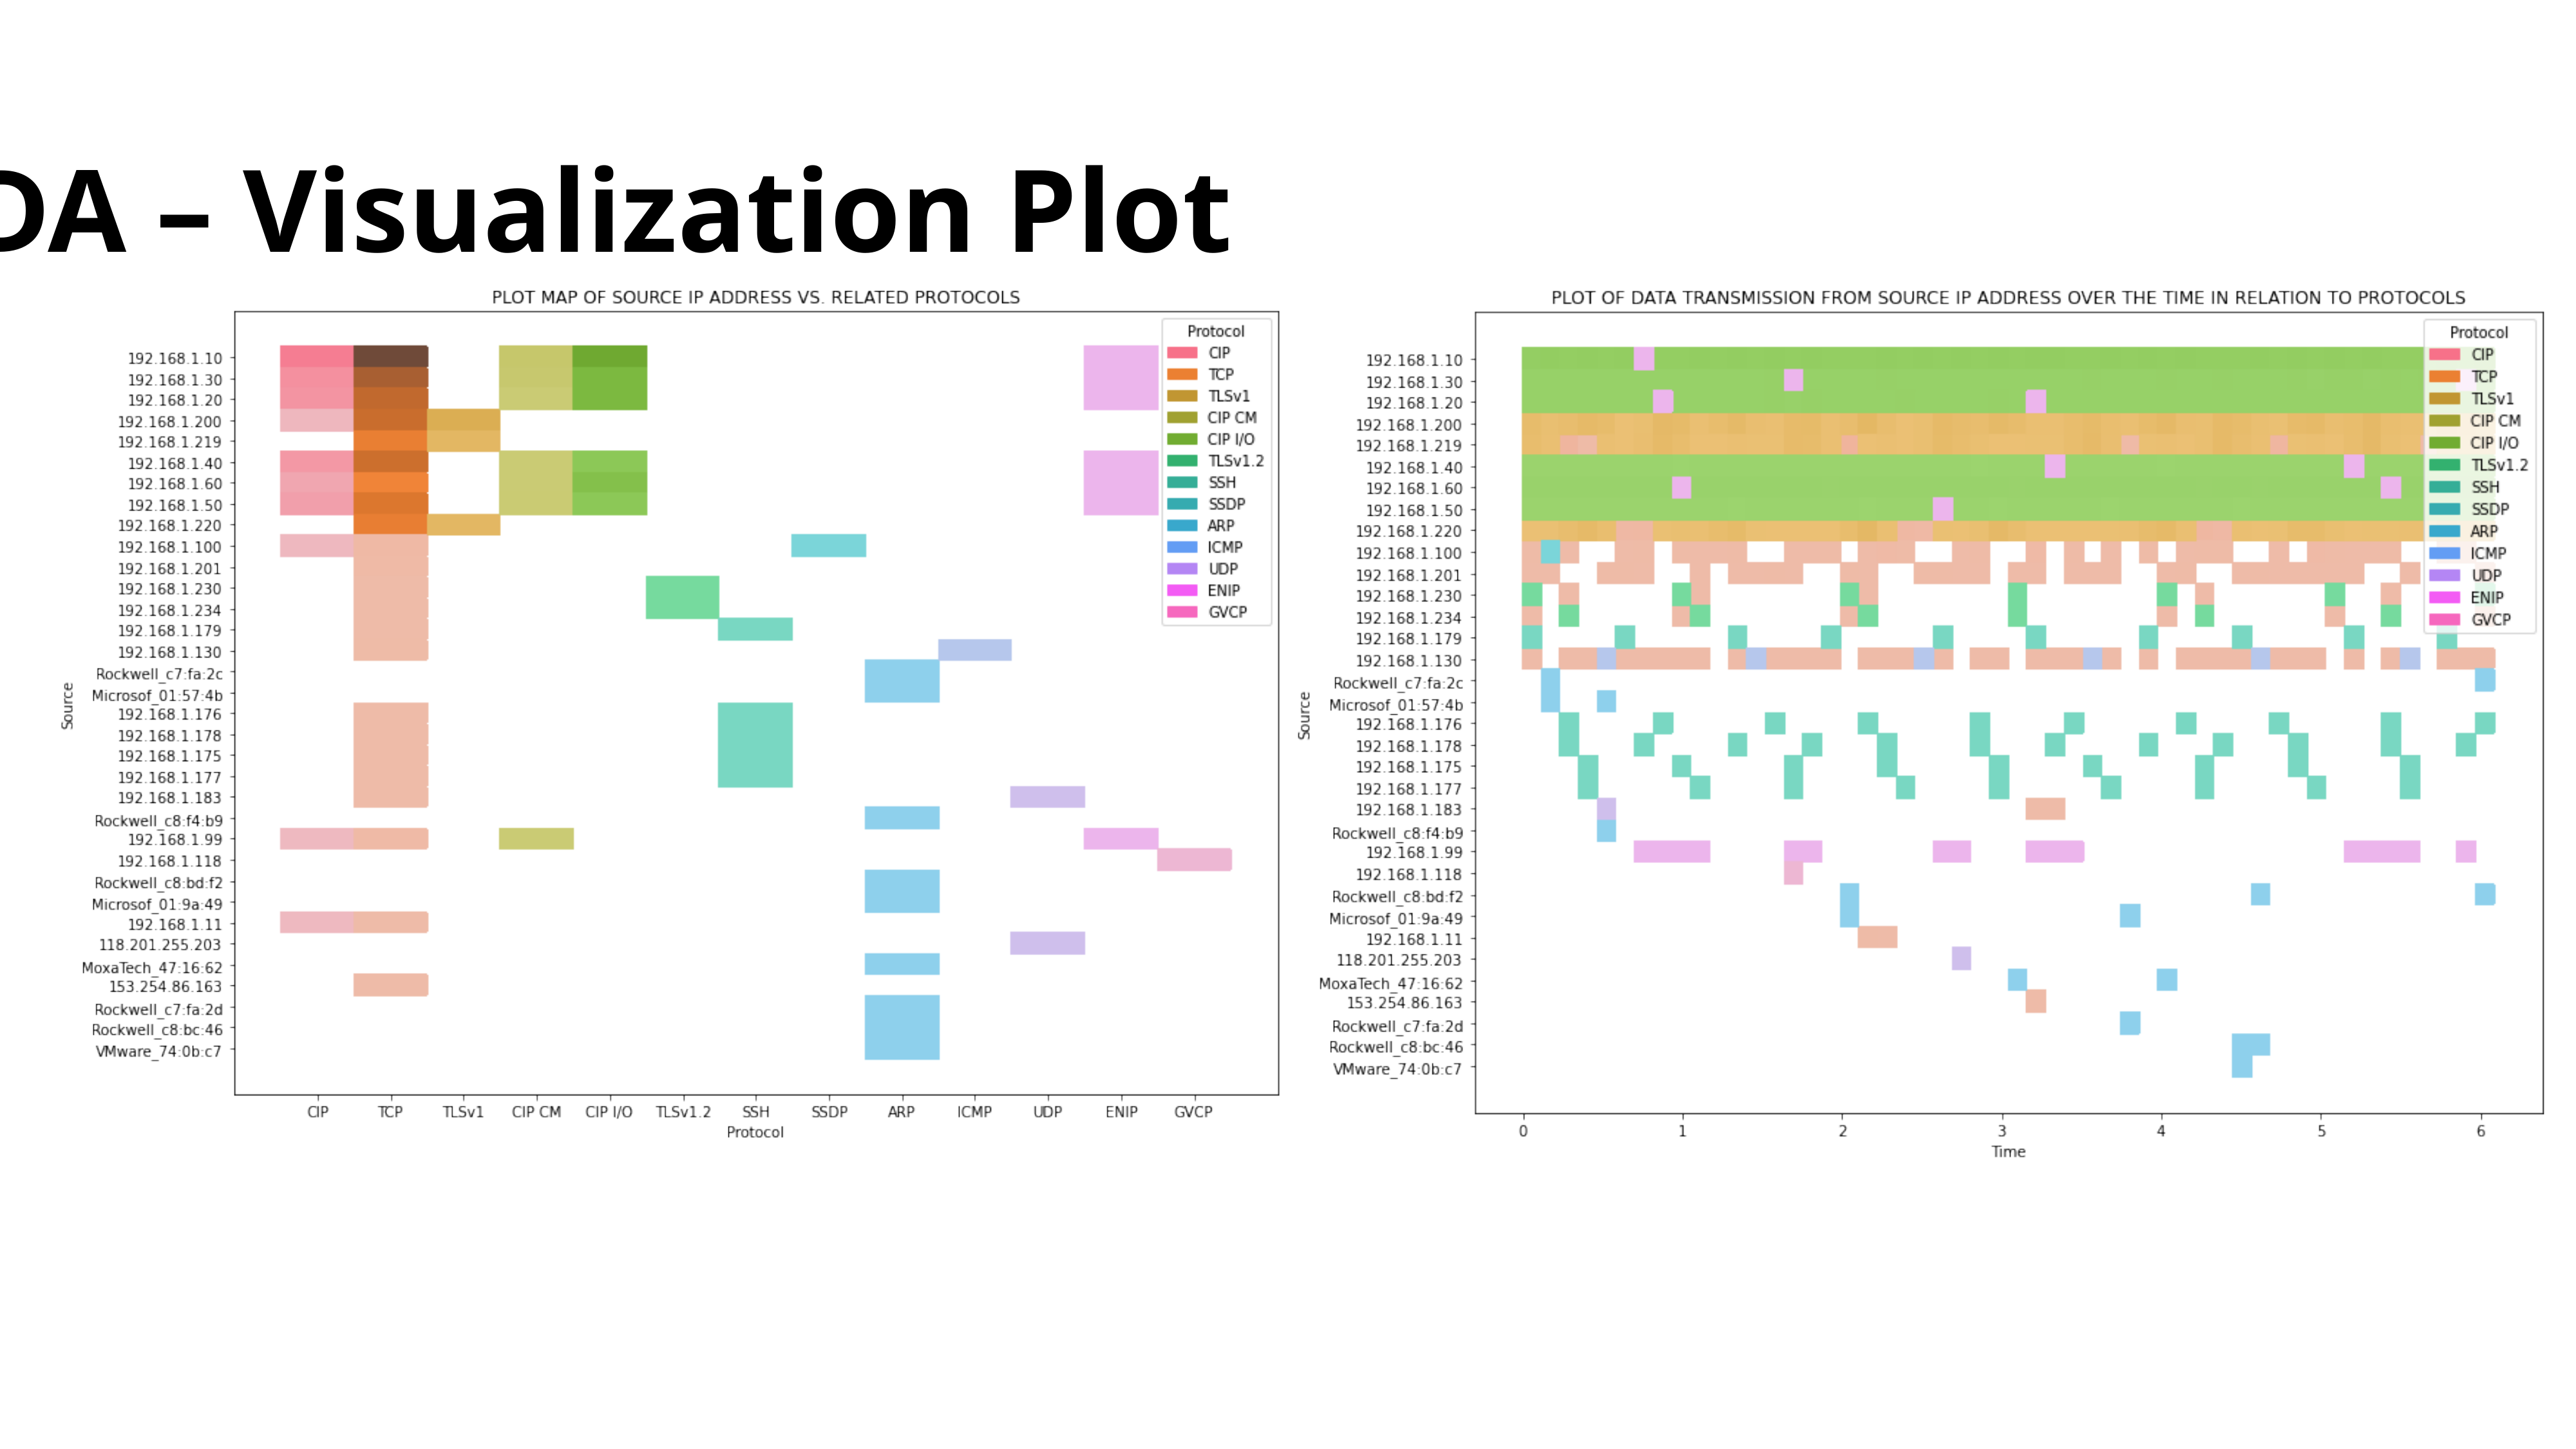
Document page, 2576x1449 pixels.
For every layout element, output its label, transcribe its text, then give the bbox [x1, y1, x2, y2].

picture [51, 279, 2553, 1170]
list EDA – Visualization Plot [0, 0, 2576, 1150]
